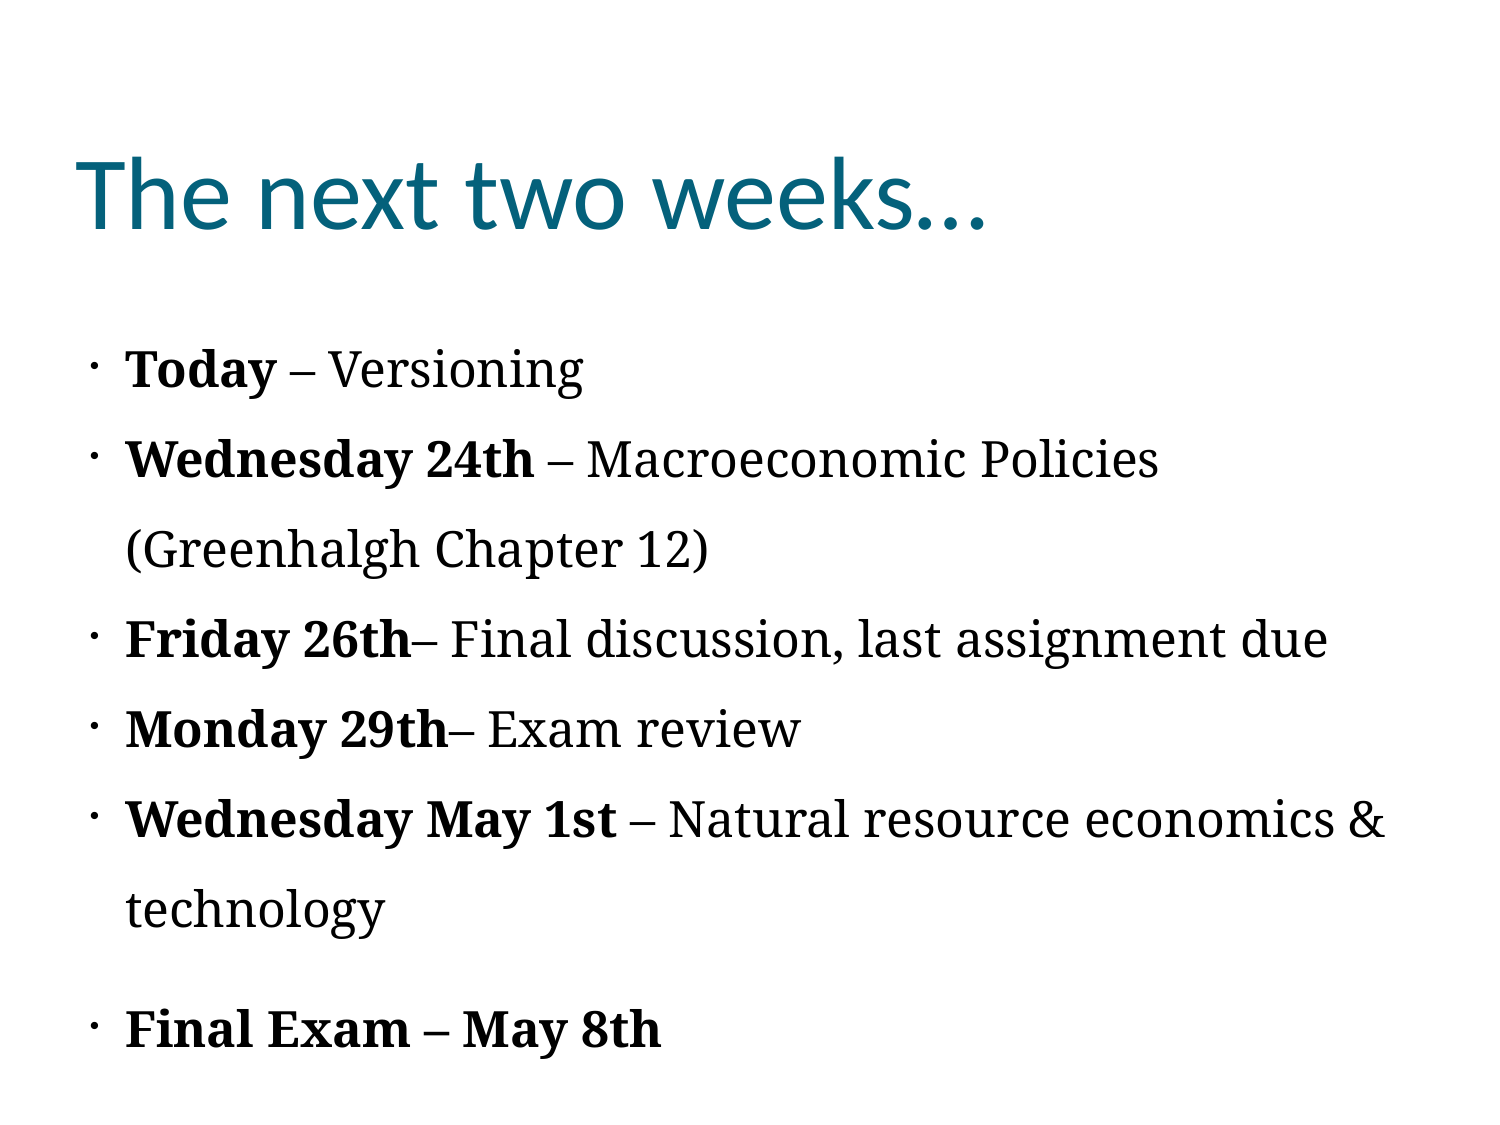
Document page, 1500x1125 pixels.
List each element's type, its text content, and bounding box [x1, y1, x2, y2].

text_box The next two weeks… [74, 115, 1425, 250]
text_box Today – Versioning Wednesday 24th – Macroeconomic Policies (Greenhalgh Chapter 12) Friday 26th– Final discussion, last assignment due Monday 29th– Exam review Wednesday May 1st – Natural resource economics & technology Final Exam – May 8th [74, 299, 1425, 1038]
